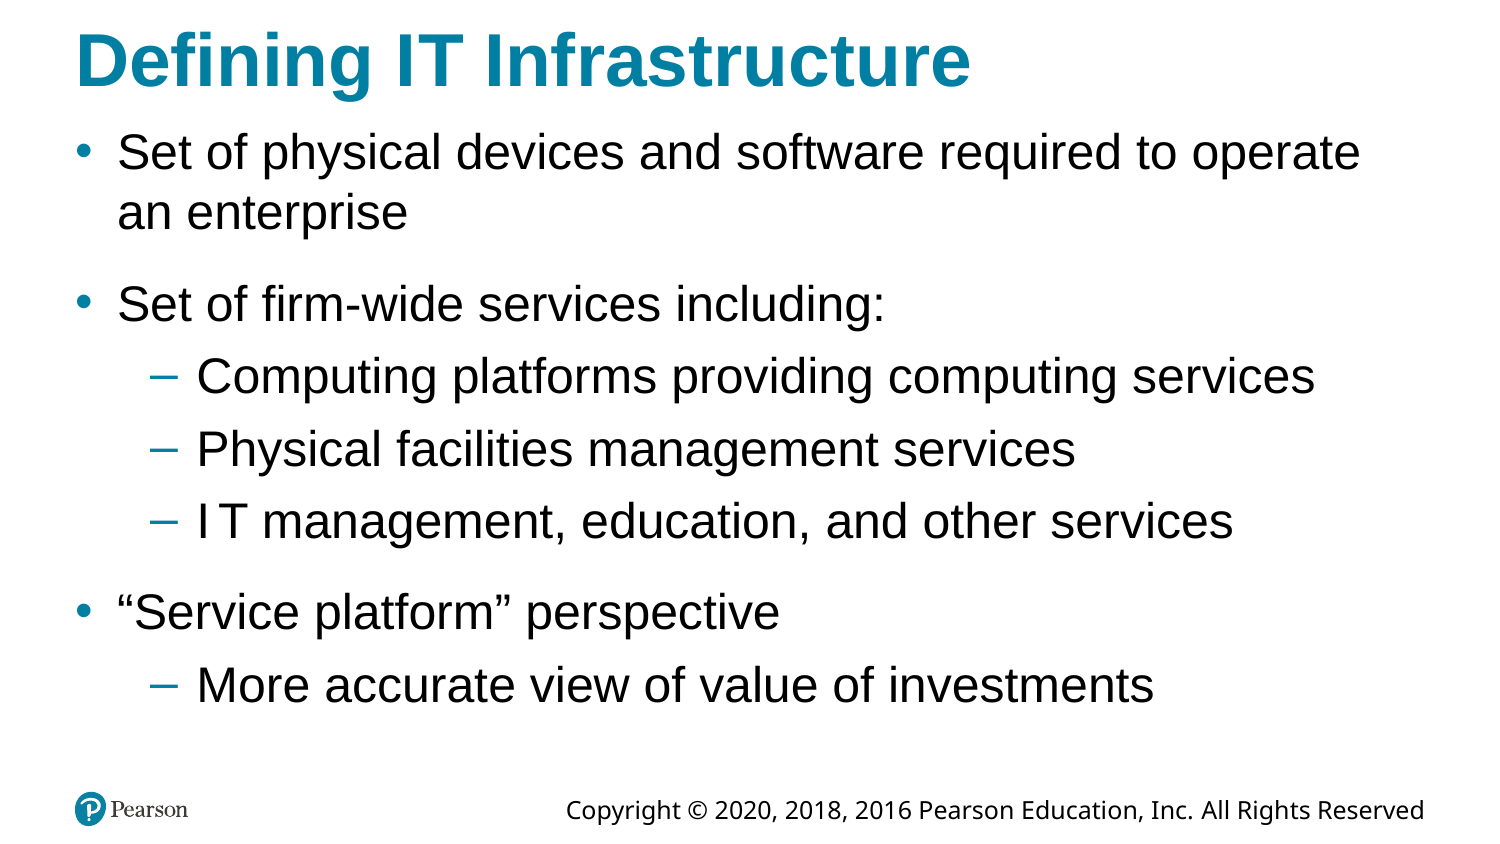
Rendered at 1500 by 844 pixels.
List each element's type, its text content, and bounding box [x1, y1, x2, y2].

list Set of physical devices and software required to operate an enterprise Set of firm-wide services including: Computing platforms providing computing services Physical facilities management services I T management, education, and other services “Service platform” perspective More accurate view of value of investments [75, 119, 1425, 713]
title Defining I T Infrastructure [75, 0, 1425, 102]
